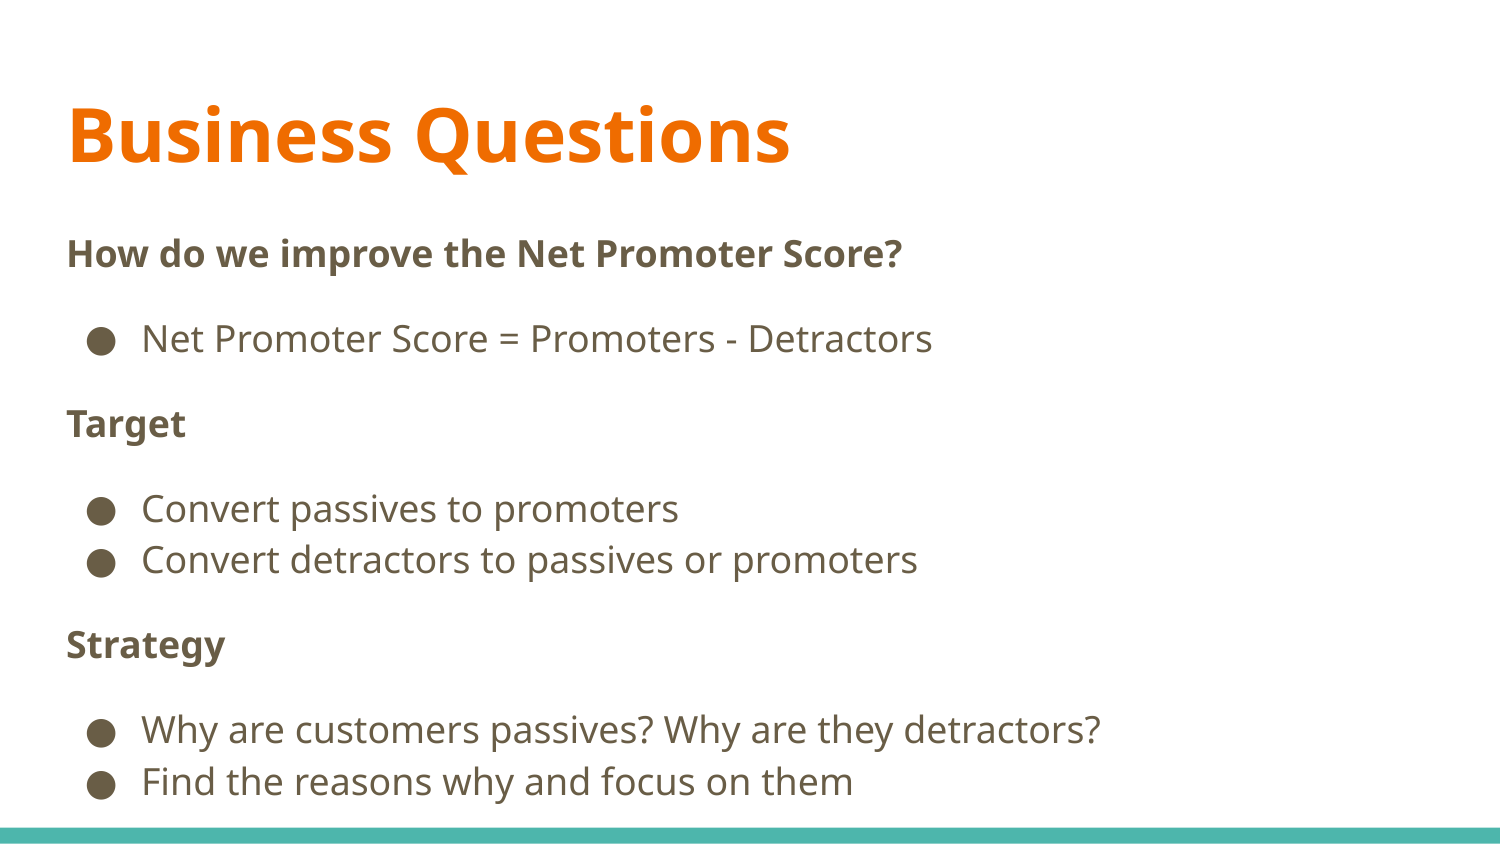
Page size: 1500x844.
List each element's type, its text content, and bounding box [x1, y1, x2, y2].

list How do we improve the Net Promoter Score? Net Promoter Score = Promoters - Detractors Target Convert passives to promoters Convert detractors to passives or promoters Strategy Why are customers passives? Why are they detractors? Find the reasons why and focus on them [51, 207, 1449, 820]
title Business Questions [51, 72, 1449, 189]
